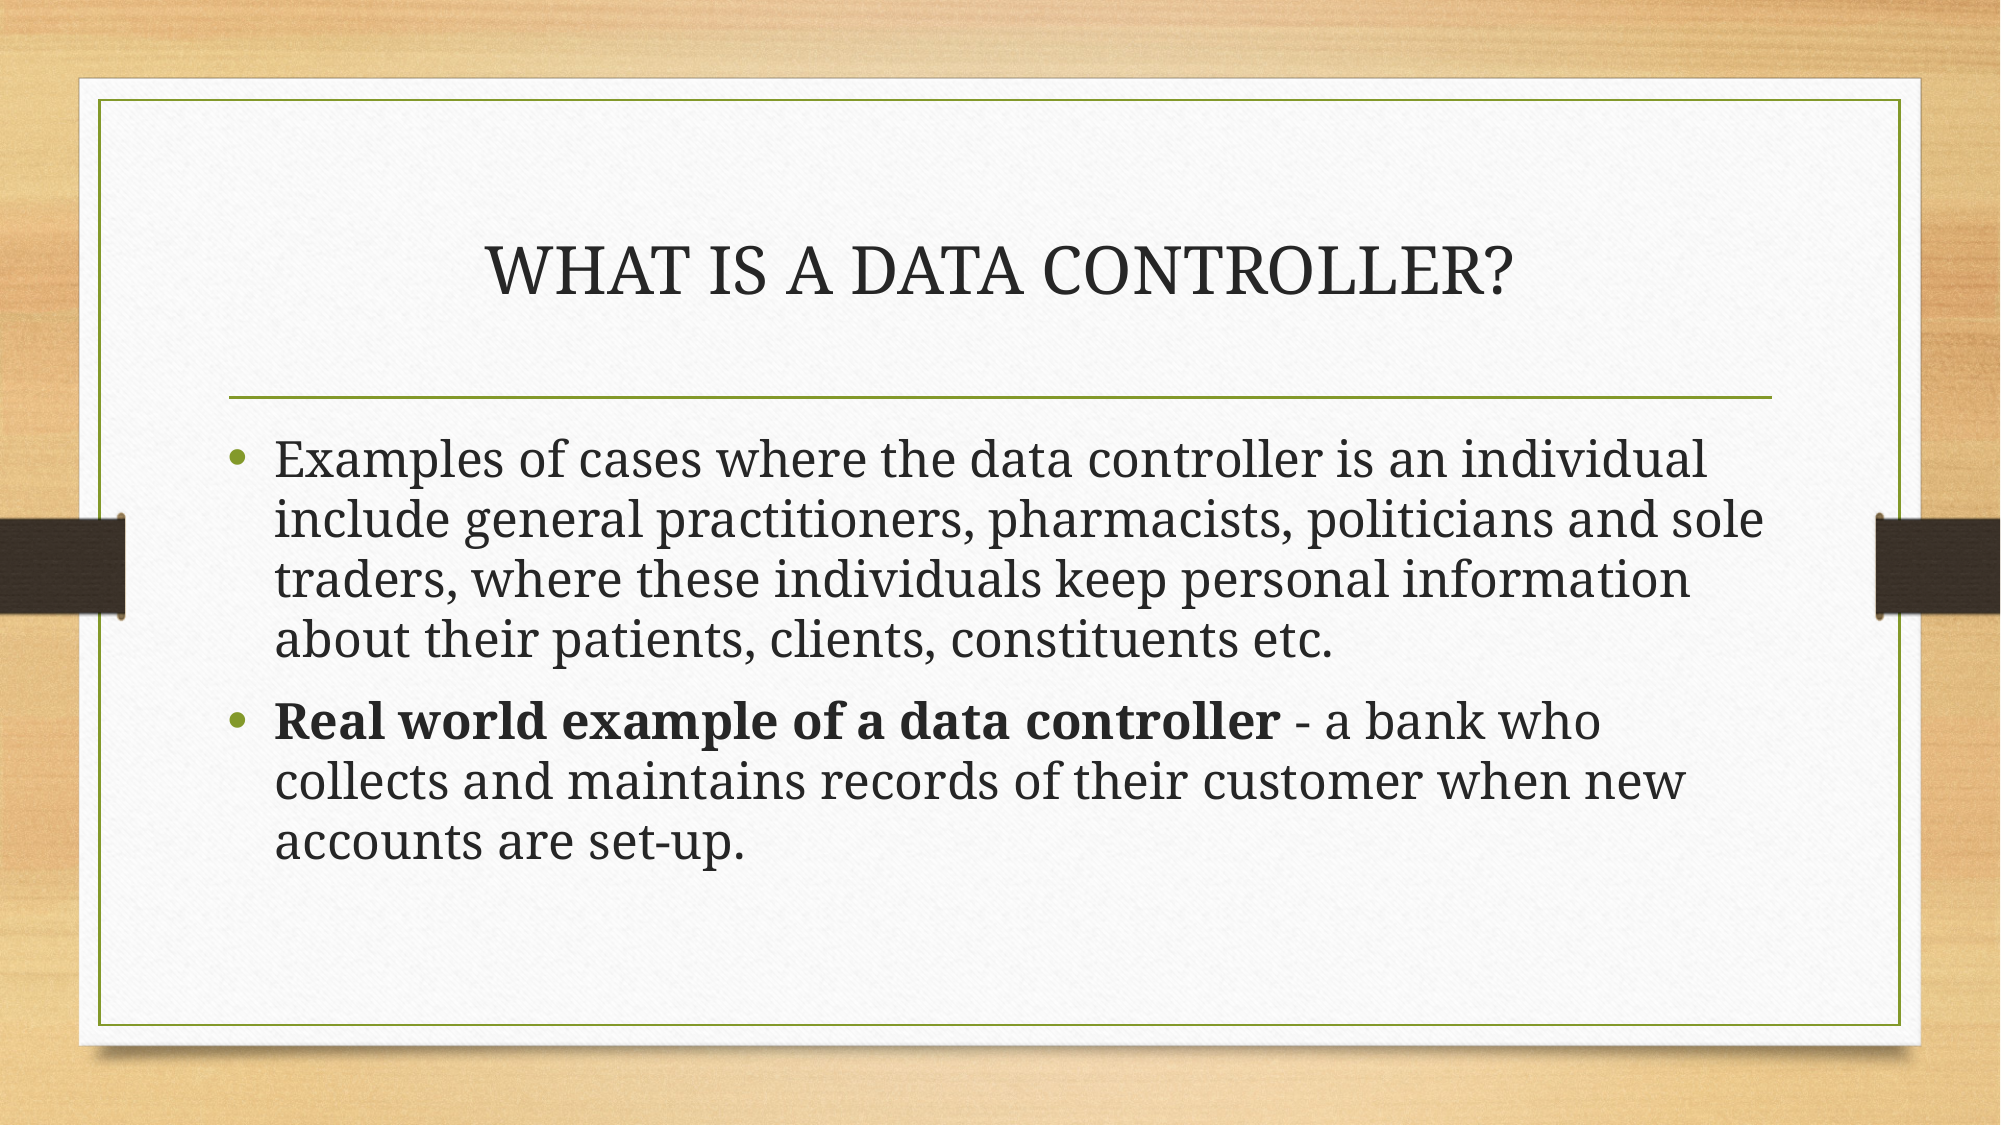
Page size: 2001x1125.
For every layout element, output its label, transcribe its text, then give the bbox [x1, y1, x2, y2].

title WHAT IS A DATA CONTROLLER? [212, 161, 1788, 375]
list Examples of cases where the data controller is an individual include general practitioners, pharmacists, politicians and sole traders, where these individuals keep personal information about their patients, clients, constituents etc. Real world example of a data controller - a bank who collects and maintains records of their customer when new accounts are set-up. [212, 419, 1788, 964]
picture [0, 0, 2001, 1125]
